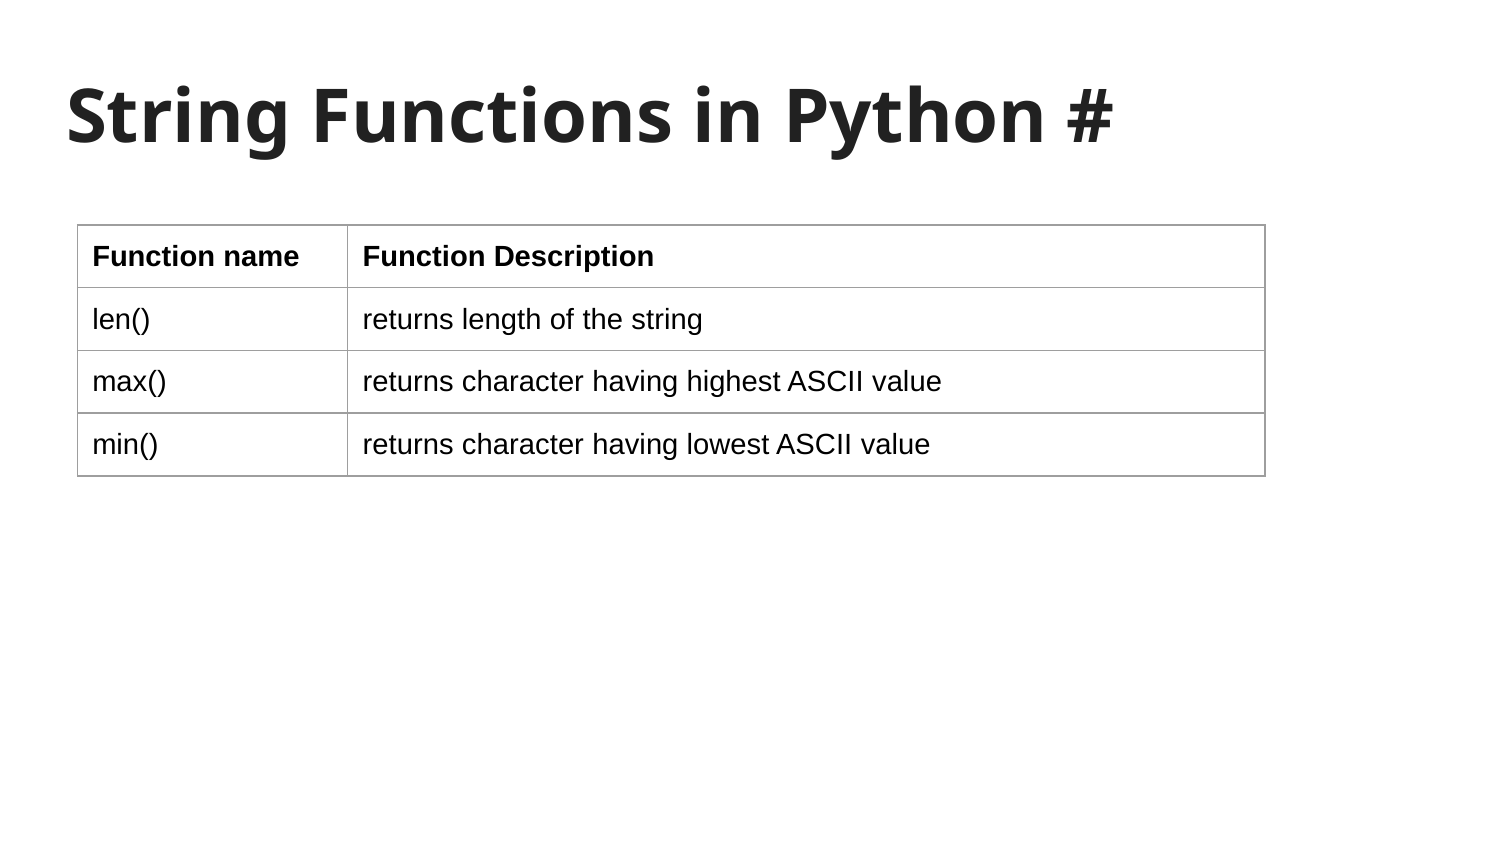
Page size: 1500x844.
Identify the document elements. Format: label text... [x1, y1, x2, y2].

title String Functions in Python # [51, 48, 1449, 180]
table_header Function Description [348, 226, 1264, 287]
table_cell min() [78, 414, 347, 475]
table_cell len() [78, 288, 347, 350]
table_cell max() [78, 351, 347, 412]
table_cell returns length of the string [348, 288, 1264, 350]
table_header Function name [78, 226, 347, 287]
table_cell returns character having highest ASCII value [348, 351, 1264, 412]
table_cell returns character having lowest ASCII value [348, 414, 1264, 475]
